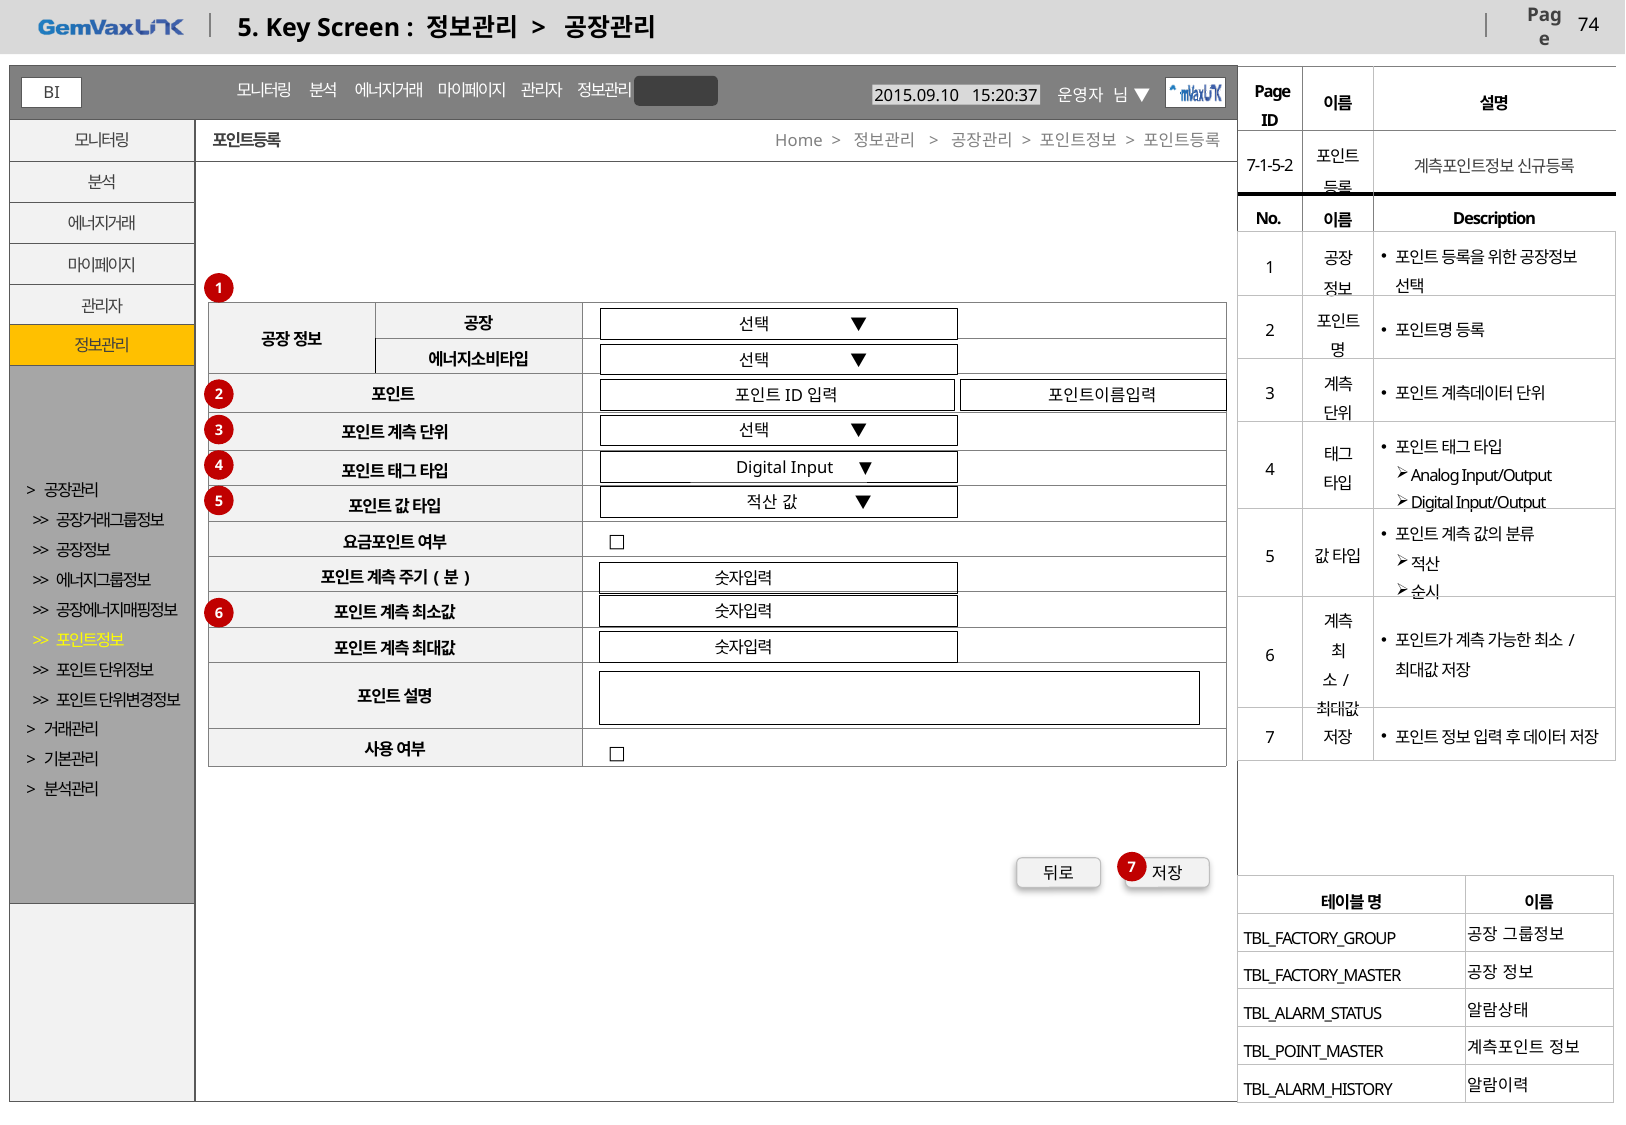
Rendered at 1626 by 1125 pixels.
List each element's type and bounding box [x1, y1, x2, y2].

table_cell [583, 663, 1226, 728]
table_cell [1466, 1027, 1613, 1064]
table_cell [1466, 914, 1613, 951]
table_header [1303, 67, 1373, 130]
text_box [9, 65, 1238, 1102]
table_cell [959, 592, 1226, 627]
table_cell [1374, 422, 1615, 508]
table_cell [1238, 232, 1302, 295]
table_cell [583, 339, 1226, 373]
table_cell [1238, 989, 1465, 1026]
table_cell [1374, 131, 1616, 192]
table_cell [1238, 131, 1302, 192]
table_cell [583, 522, 593, 556]
table_cell [209, 522, 582, 556]
table_cell [1466, 1065, 1613, 1102]
table_cell [1374, 232, 1615, 295]
table_cell [1303, 359, 1373, 421]
table_cell [1238, 509, 1302, 596]
table_cell [583, 374, 598, 412]
table_cell [1374, 708, 1615, 760]
table_cell [376, 339, 582, 373]
table_cell [1374, 509, 1615, 596]
table_cell [623, 522, 1226, 556]
table_cell [1238, 597, 1302, 707]
table_header [1238, 876, 1465, 913]
table_header [376, 303, 582, 338]
table_cell [583, 729, 1226, 766]
table_cell [1303, 232, 1373, 295]
table_cell [1303, 509, 1373, 596]
table_cell [1238, 422, 1302, 508]
table_cell [583, 592, 598, 627]
table_cell [1238, 296, 1302, 358]
table_cell [209, 374, 582, 412]
table_cell [209, 663, 582, 728]
table_cell [1303, 708, 1373, 760]
table_header [1466, 876, 1613, 913]
table_cell [209, 592, 582, 627]
table_cell [209, 729, 582, 766]
table_header [1374, 67, 1616, 130]
table_cell [1238, 1065, 1465, 1102]
table_cell [1303, 597, 1373, 707]
table_cell [1238, 952, 1465, 988]
table_cell [209, 628, 582, 662]
table_cell [583, 557, 1226, 591]
table_cell [1374, 359, 1615, 421]
table_cell [209, 413, 582, 450]
table_cell [1238, 914, 1465, 951]
picture [25, 12, 197, 41]
table_cell [959, 628, 1226, 662]
table_cell [209, 486, 582, 521]
table_cell [1466, 952, 1613, 988]
table_header [1238, 67, 1302, 130]
table_cell [1466, 989, 1613, 1026]
table_cell [583, 413, 1226, 450]
table_cell [1374, 196, 1616, 231]
table_cell [583, 451, 1226, 485]
table_cell [209, 451, 582, 485]
table_cell [1238, 196, 1302, 231]
table_header [209, 303, 375, 373]
table_cell [1374, 597, 1615, 707]
table_cell [1374, 296, 1615, 358]
table_cell [1303, 131, 1373, 192]
table_header [583, 303, 1226, 338]
table_cell [1303, 196, 1373, 231]
table_cell [1238, 1027, 1465, 1064]
table_cell [1303, 296, 1373, 358]
table_cell [1303, 422, 1373, 508]
table_cell [209, 557, 582, 591]
table_cell [1238, 359, 1302, 421]
title [222, 3, 1049, 51]
table_cell [583, 486, 1226, 521]
table_cell [583, 628, 598, 662]
table_cell [1238, 708, 1302, 760]
